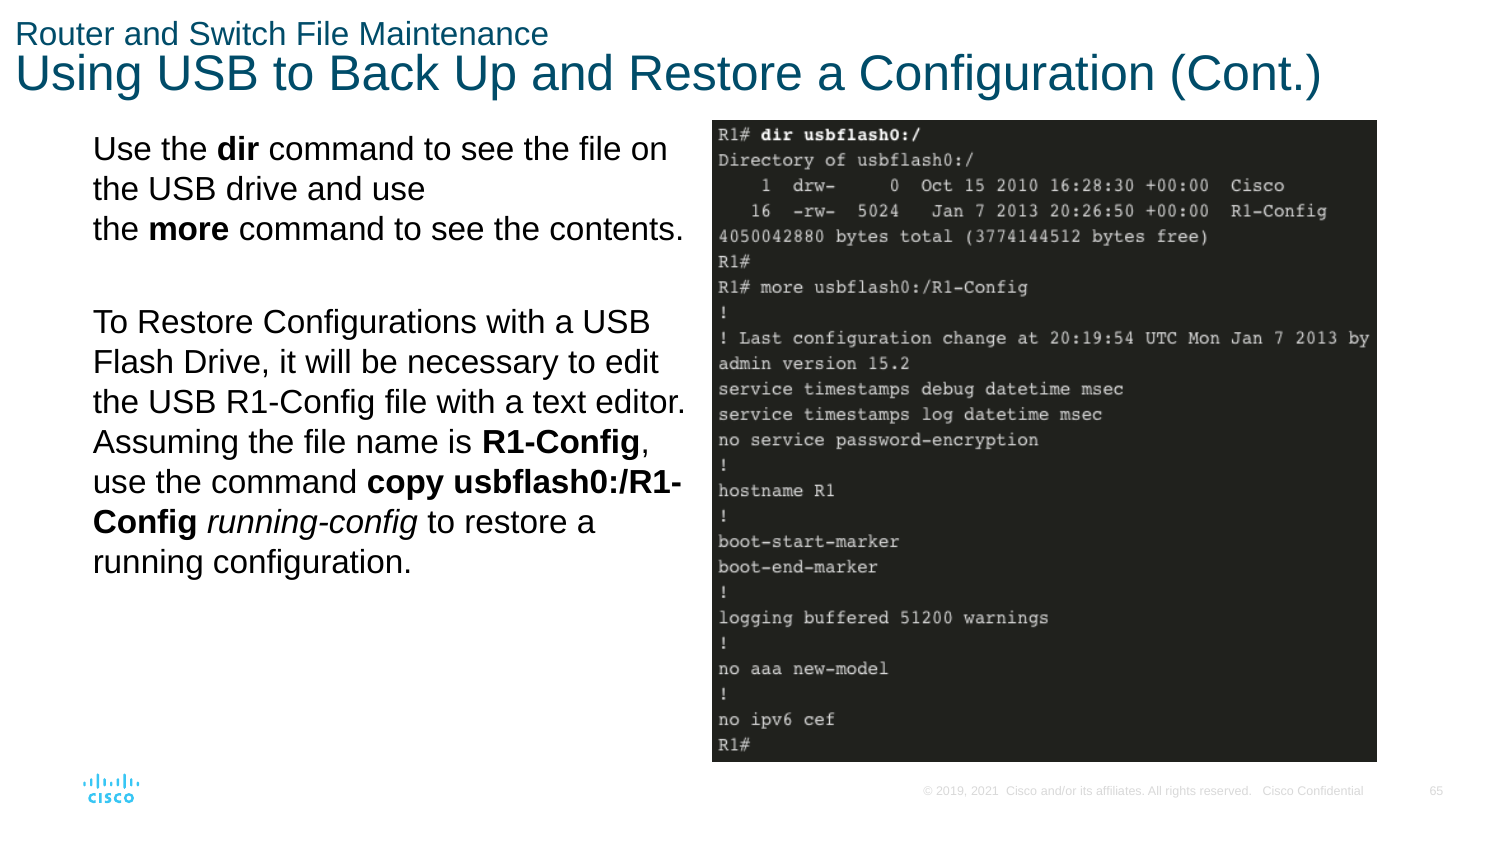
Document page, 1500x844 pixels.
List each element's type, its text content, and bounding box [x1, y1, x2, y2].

title Router and Switch File Maintenance Using USB to Back Up and Restore a Configuration (Cont.) [0, 0, 1369, 121]
list Use the dir command to see the file on the USB drive and use the more command to see the contents. To Restore Configurations with a USB Flash Drive, it will be necessary to edit the USB R1-Config file with a text editor. Assuming the file name is R1-Config, use the command copy usbflash0:/R1-Config running-config to restore a running configuration. [77, 120, 705, 726]
picture [712, 119, 1378, 762]
